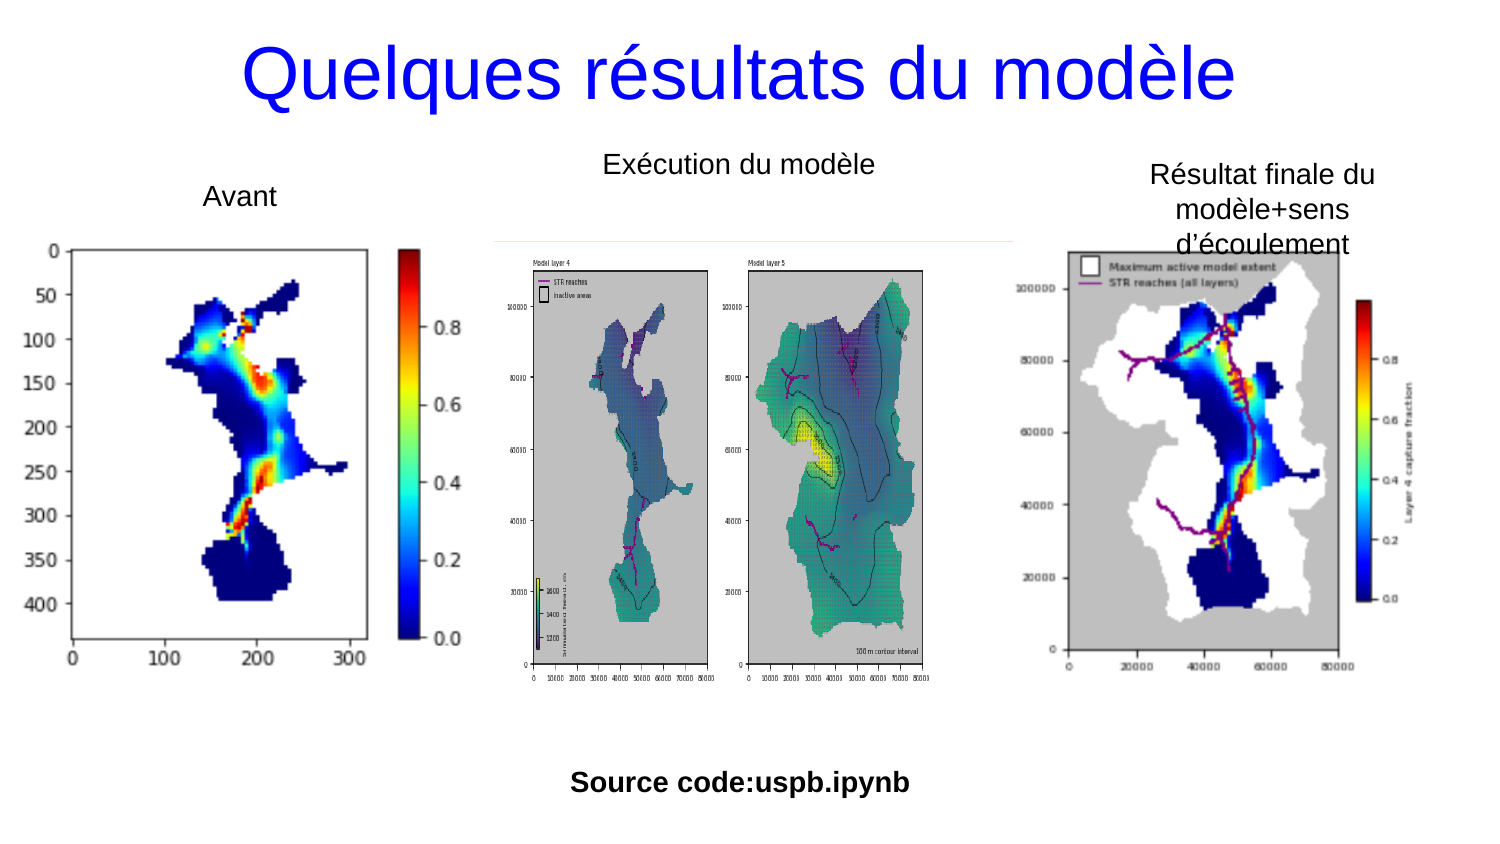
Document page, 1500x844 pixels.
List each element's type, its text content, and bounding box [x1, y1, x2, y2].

text_box Source code:uspb.ipynb [410, 748, 1070, 828]
text_box Avant [101, 162, 379, 226]
picture [0, 228, 1500, 714]
title Quelques résultats du modèle [41, 24, 1439, 131]
text_box Exécution du modèle [587, 130, 893, 202]
text_box Résultat finale du modèle+sens d’écoulement [1069, 140, 1456, 246]
